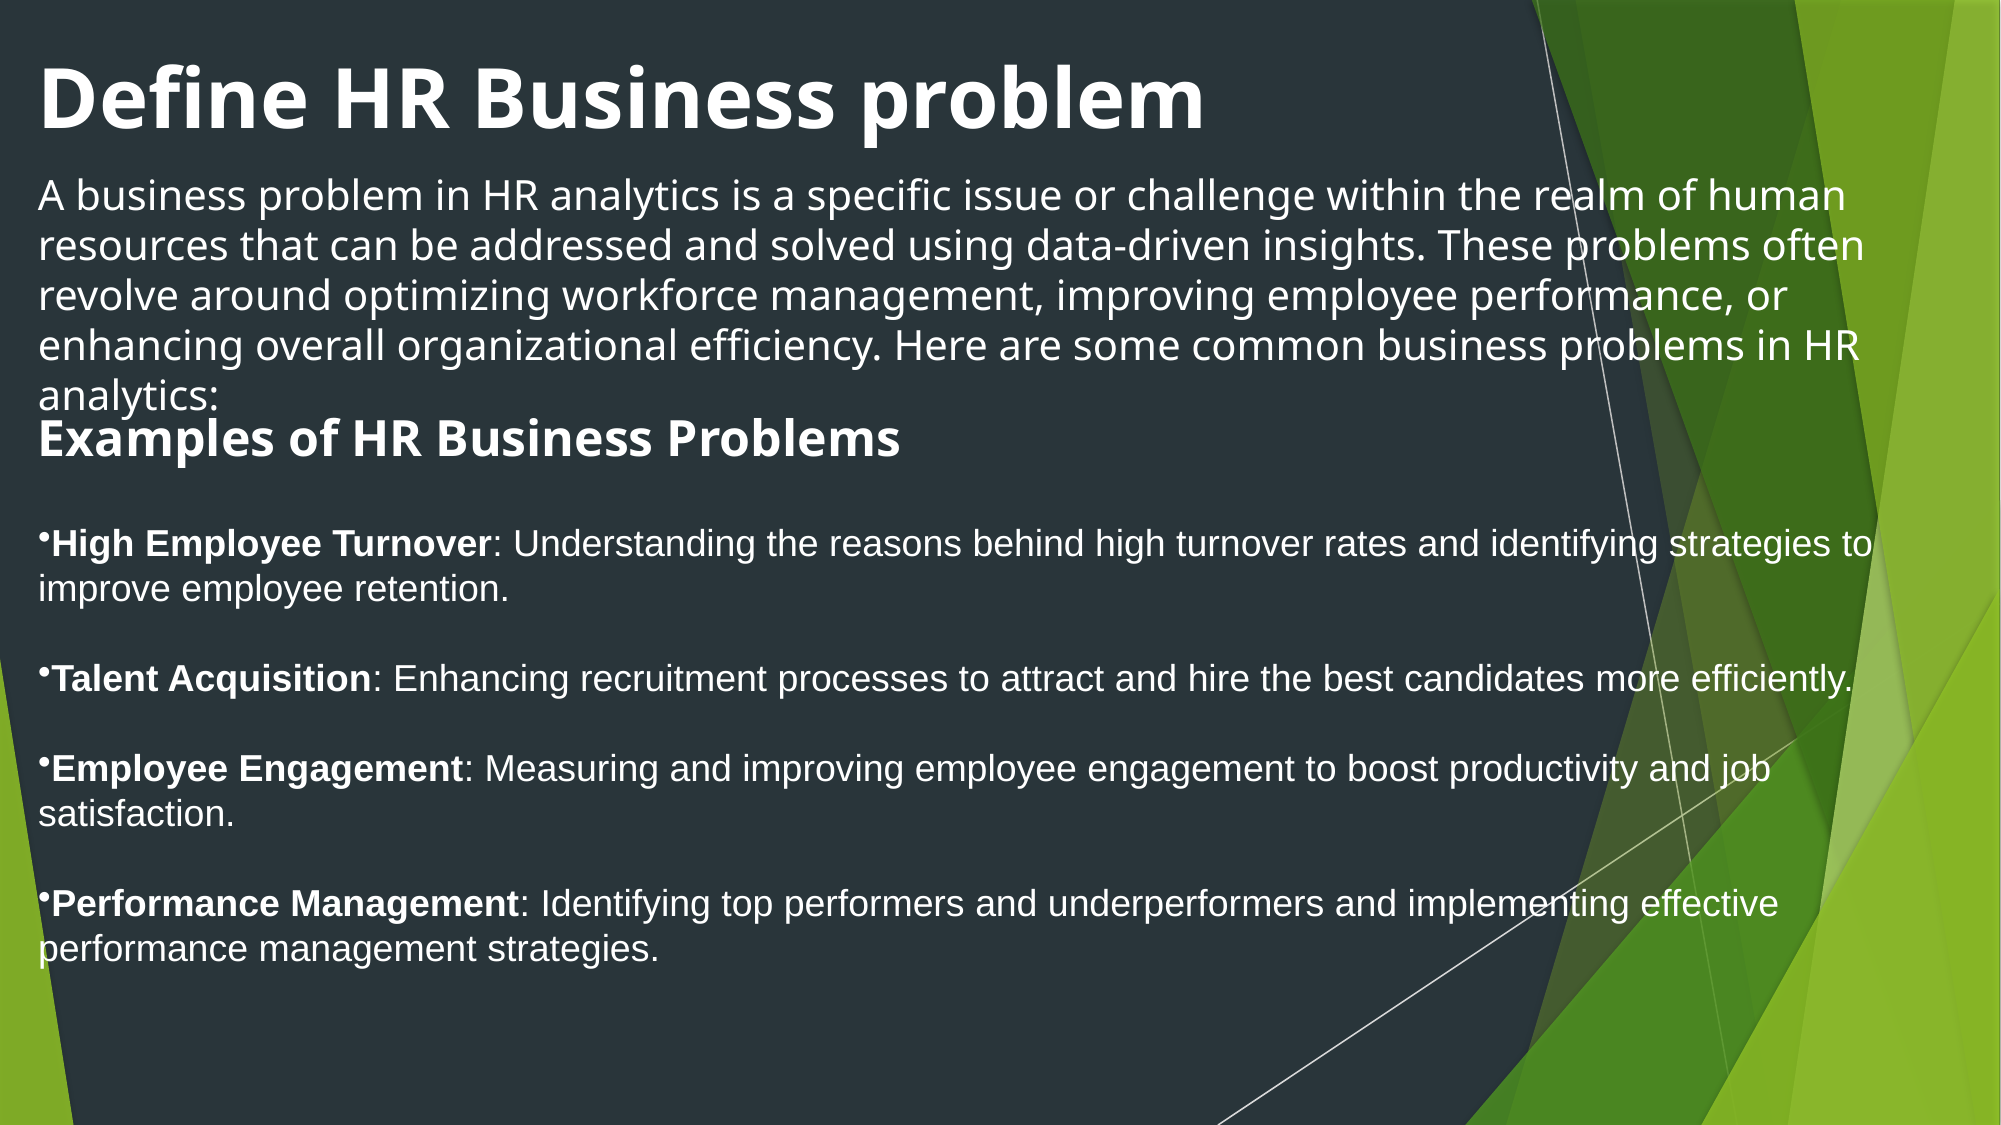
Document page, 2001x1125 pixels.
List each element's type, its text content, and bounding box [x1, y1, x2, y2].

text_box A business problem in HR analytics is a specific issue or challenge within the realm of human resources that can be addressed and solved using data-driven insights. These problems often revolve around optimizing workforce management, improving employee performance, or enhancing overall organizational efficiency. Here are some common business problems in HR analytics: [23, 161, 1937, 427]
text_box Examples of HR Business Problems [23, 398, 1030, 474]
text_box High Employee Turnover: Understanding the reasons behind high turnover rates and identifying strategies to improve employee retention. Talent Acquisition: Enhancing recruitment processes to attract and hire the best candidates more efficiently. Employee Engagement: Measuring and improving employee engagement to boost productivity and job satisfaction. Performance Management: Identifying top performers and underperformers and implementing effective performance management strategies. [23, 511, 1922, 1022]
text_box Define HR Business problem [23, 38, 1257, 153]
